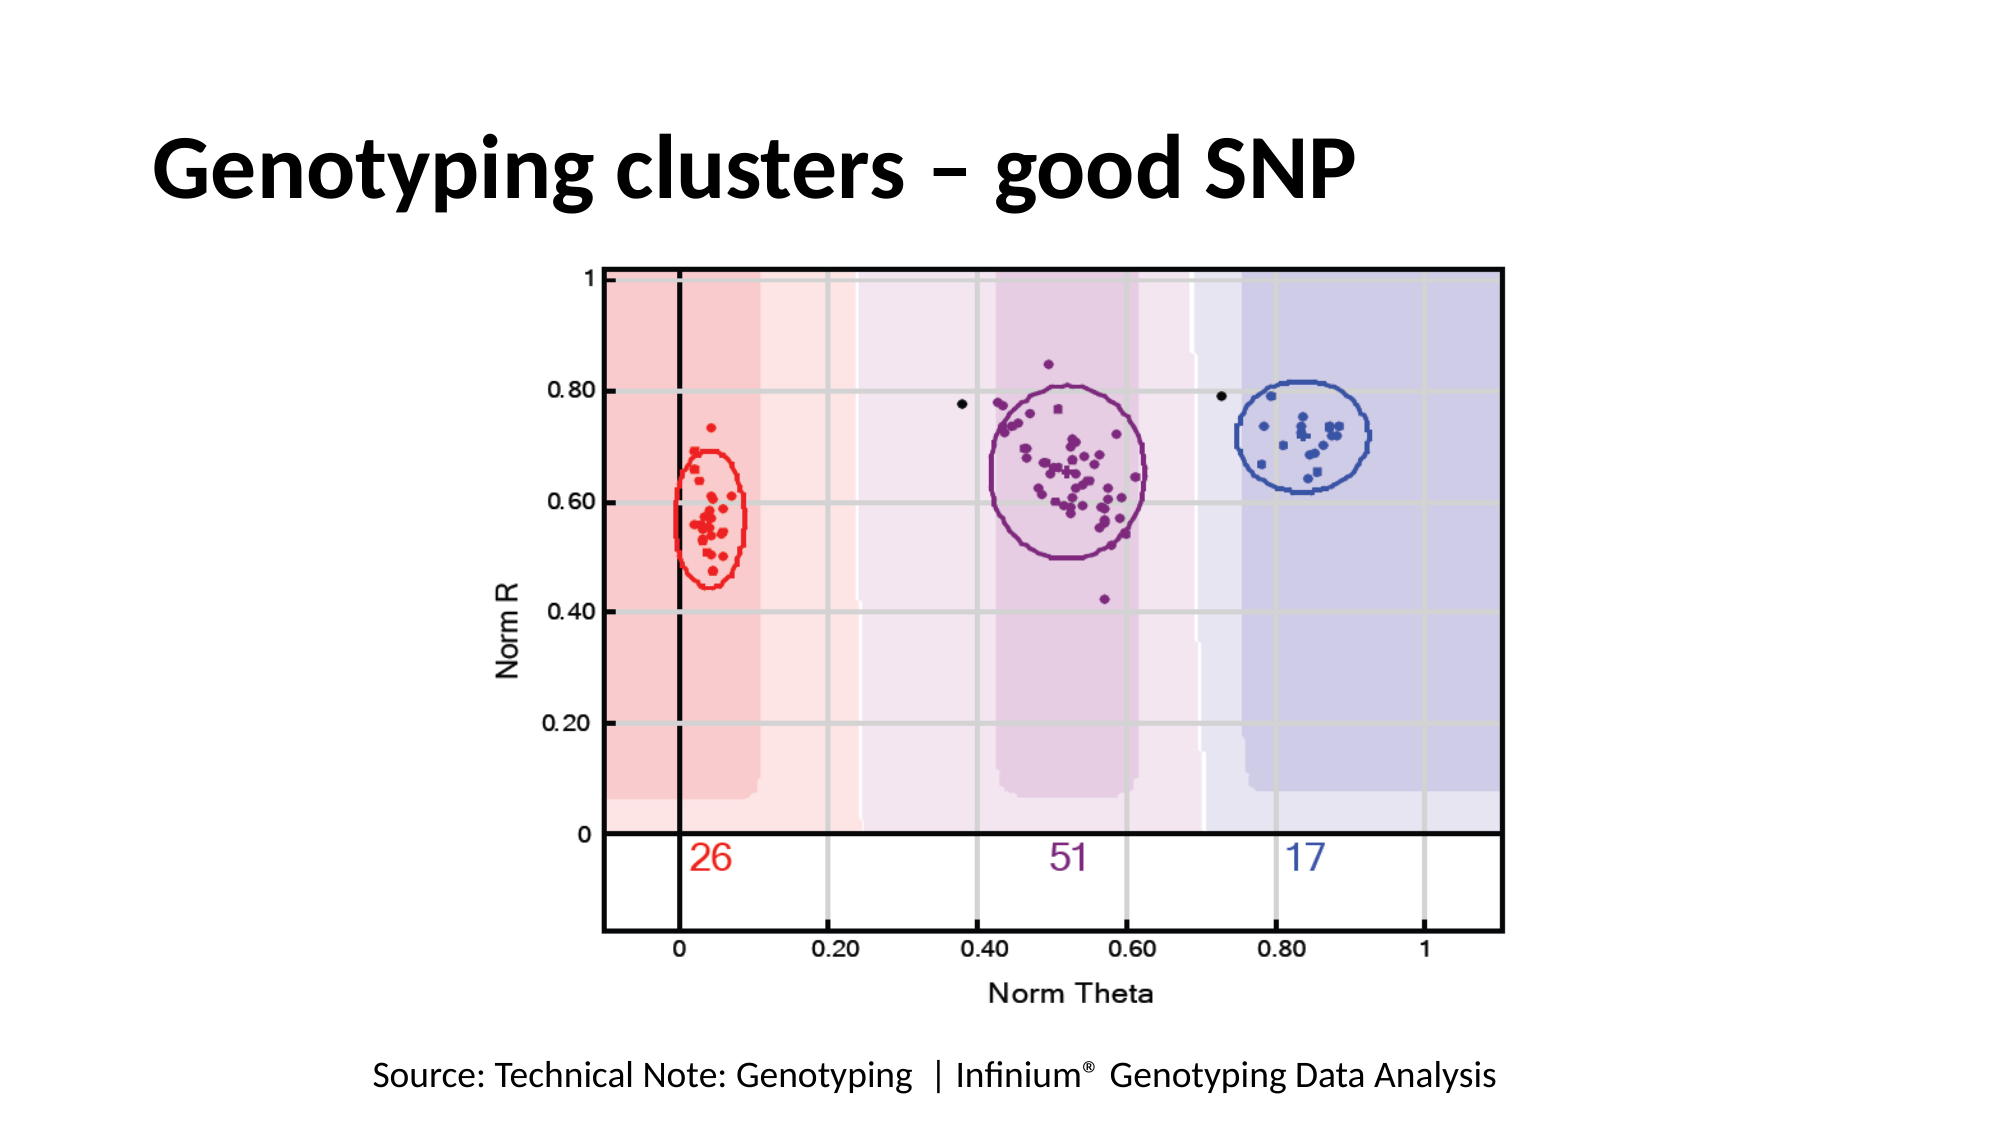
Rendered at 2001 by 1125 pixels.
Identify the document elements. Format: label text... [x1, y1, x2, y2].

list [469, 249, 1531, 1011]
title Genotyping clusters – good SNP [137, 59, 1863, 278]
text_box Source: Technical Note: Genotyping | Infinium® Genotyping Data Analysis [357, 1042, 1643, 1103]
